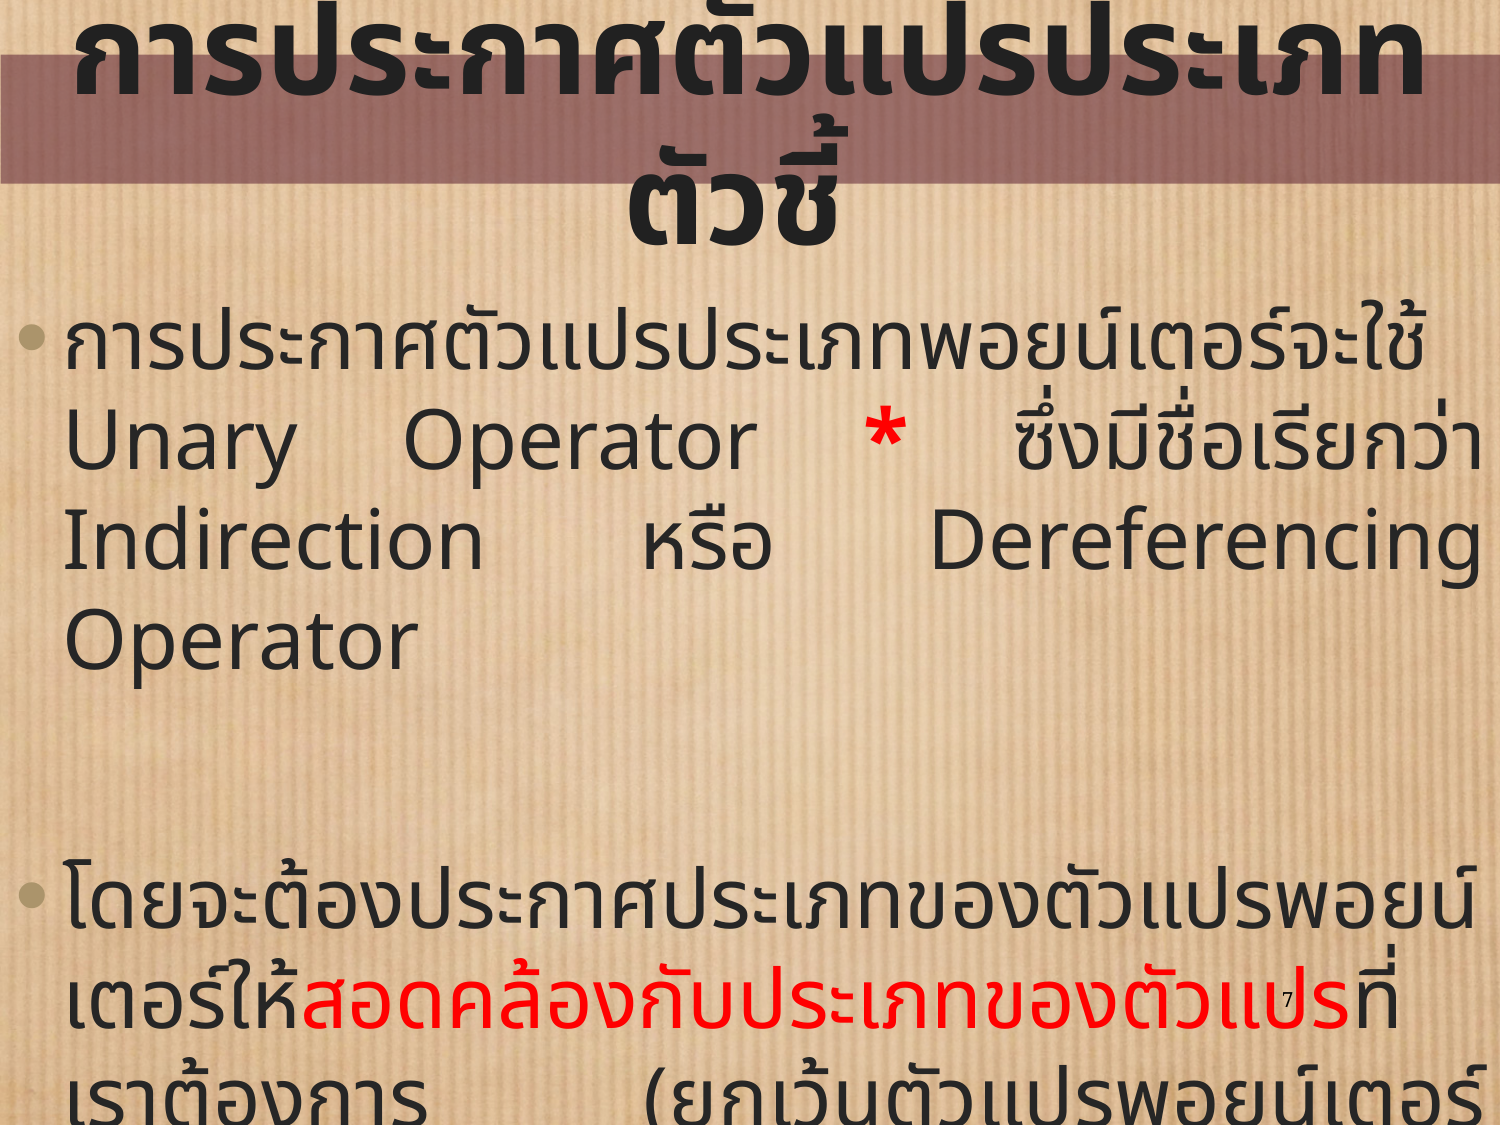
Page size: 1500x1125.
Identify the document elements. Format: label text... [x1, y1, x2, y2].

picture [0, 845, 1500, 1125]
picture [0, 184, 1500, 278]
list การประกาศตัวแปรประเภทพอยน์เตอร์จะใช้ Unary Operator * ซึ่งมีชื่อเรียกว่า Indirection หรือ Dereferencing Operator โดยจะต้องประกาศประเภทของตัวแปรพอยน์เตอร์ให้สอดคล้องกับประเภทของตัวแปรที่เราต้องการ (ยกเว้นตัวแปรพอยน์เตอร์ประเภท void ที่สามารถชี้ไปยังตัวแปรประเภทใดก็ได้) [0, 278, 1500, 845]
picture [0, 0, 1500, 54]
title การประกาศตัวแปรประเภทตัวชี้ [0, 54, 1500, 184]
slide_number 7 [1243, 977, 1309, 1024]
